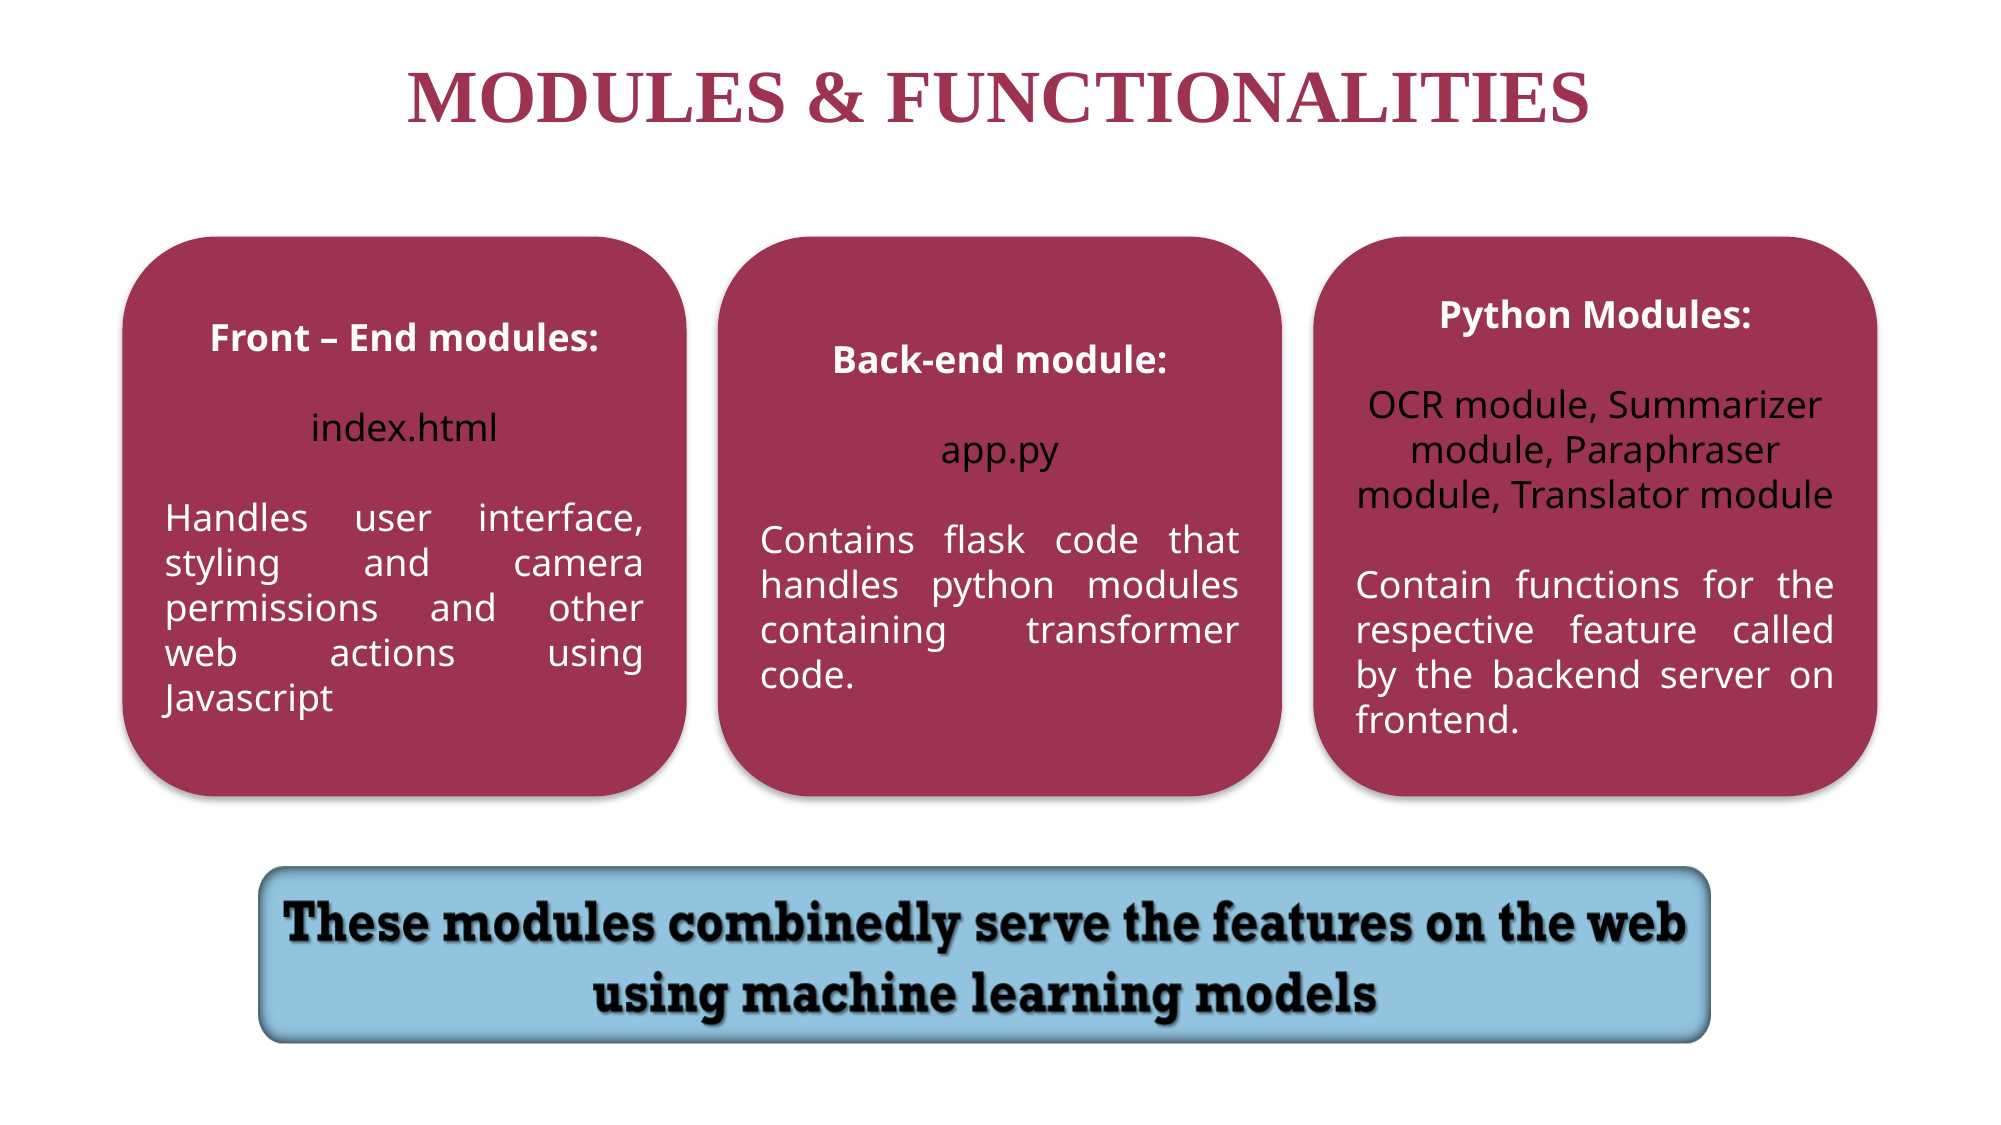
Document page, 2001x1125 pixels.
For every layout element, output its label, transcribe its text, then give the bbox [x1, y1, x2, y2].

title Modules & functionalities [150, 28, 1850, 169]
picture [251, 863, 1749, 1068]
text_box Python Modules: OCR module, Summarizer module, Paraphraser module, Translator module Contain functions for the respective feature called by the backend server on frontend. [1313, 236, 1878, 797]
text_box Back-end module: app.py Contains flask code that handles python modules containing transformer code. [717, 236, 1282, 797]
text_box Front – End modules: index.html Handles user interface, styling and camera permissions and other web actions using Javascript [122, 236, 687, 797]
